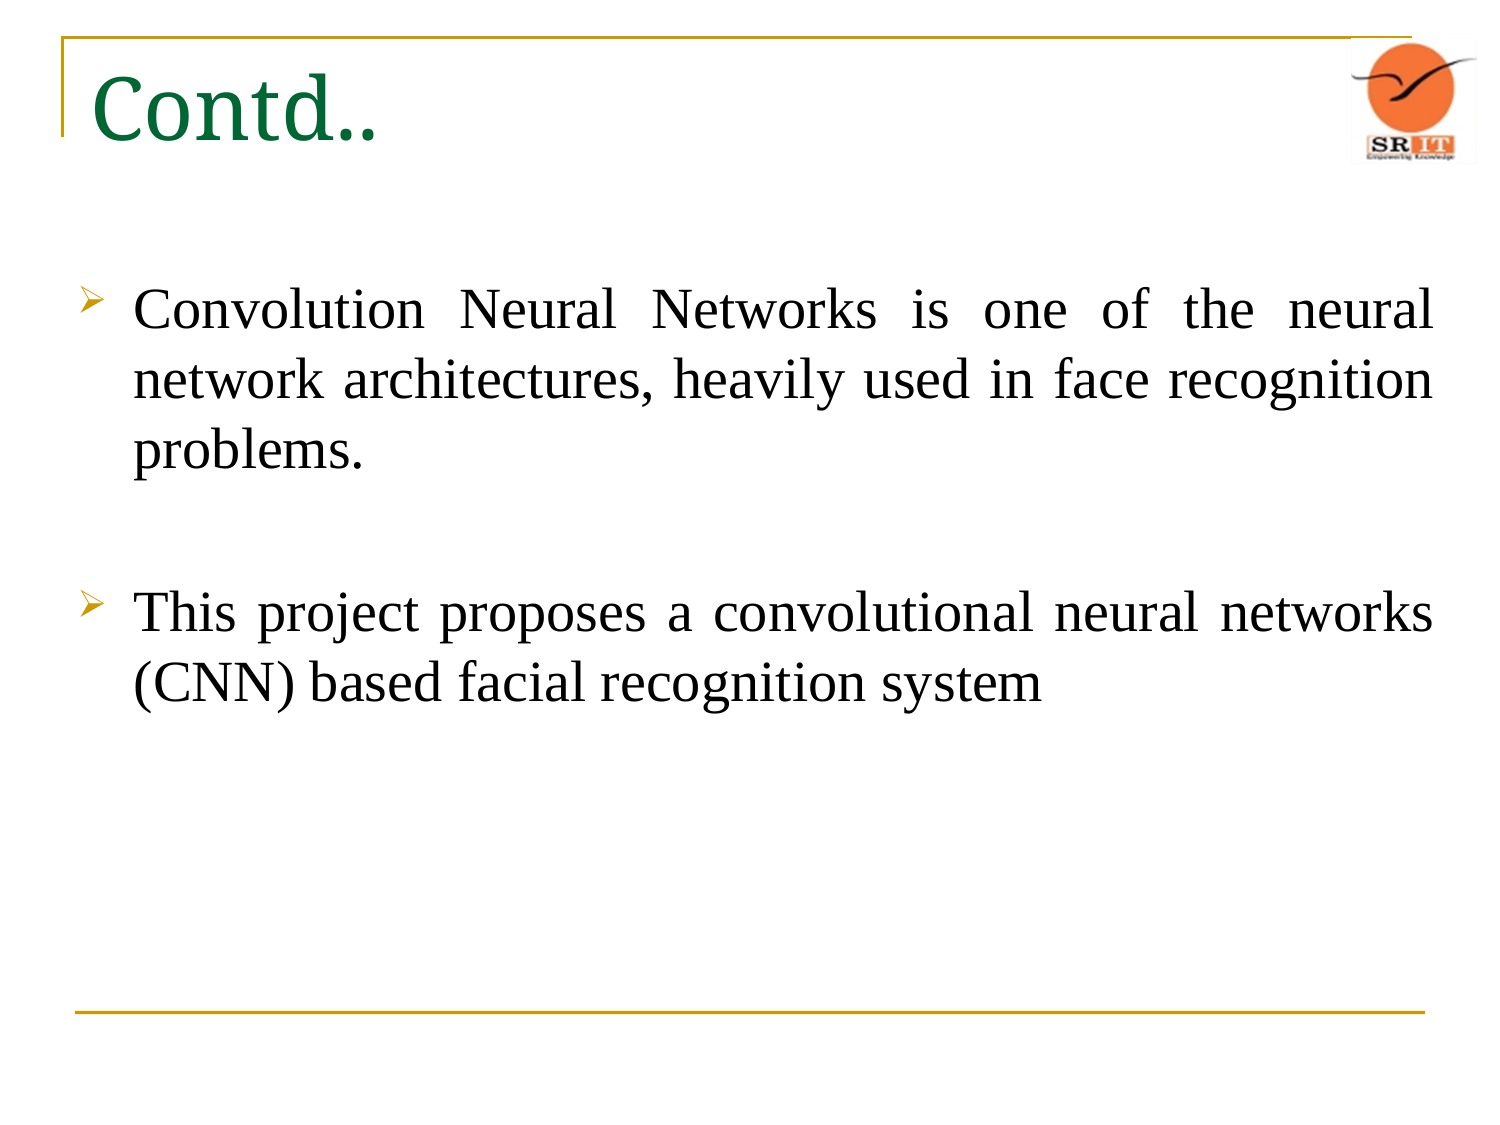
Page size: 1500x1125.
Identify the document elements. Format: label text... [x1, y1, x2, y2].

list Convolution Neural Networks is one of the neural network architectures, heavily used in face recognition problems. This project proposes a convolutional neural networks (CNN) based facial recognition system [62, 262, 1451, 1006]
picture [1350, 37, 1478, 165]
title Contd.. [74, 45, 1426, 233]
